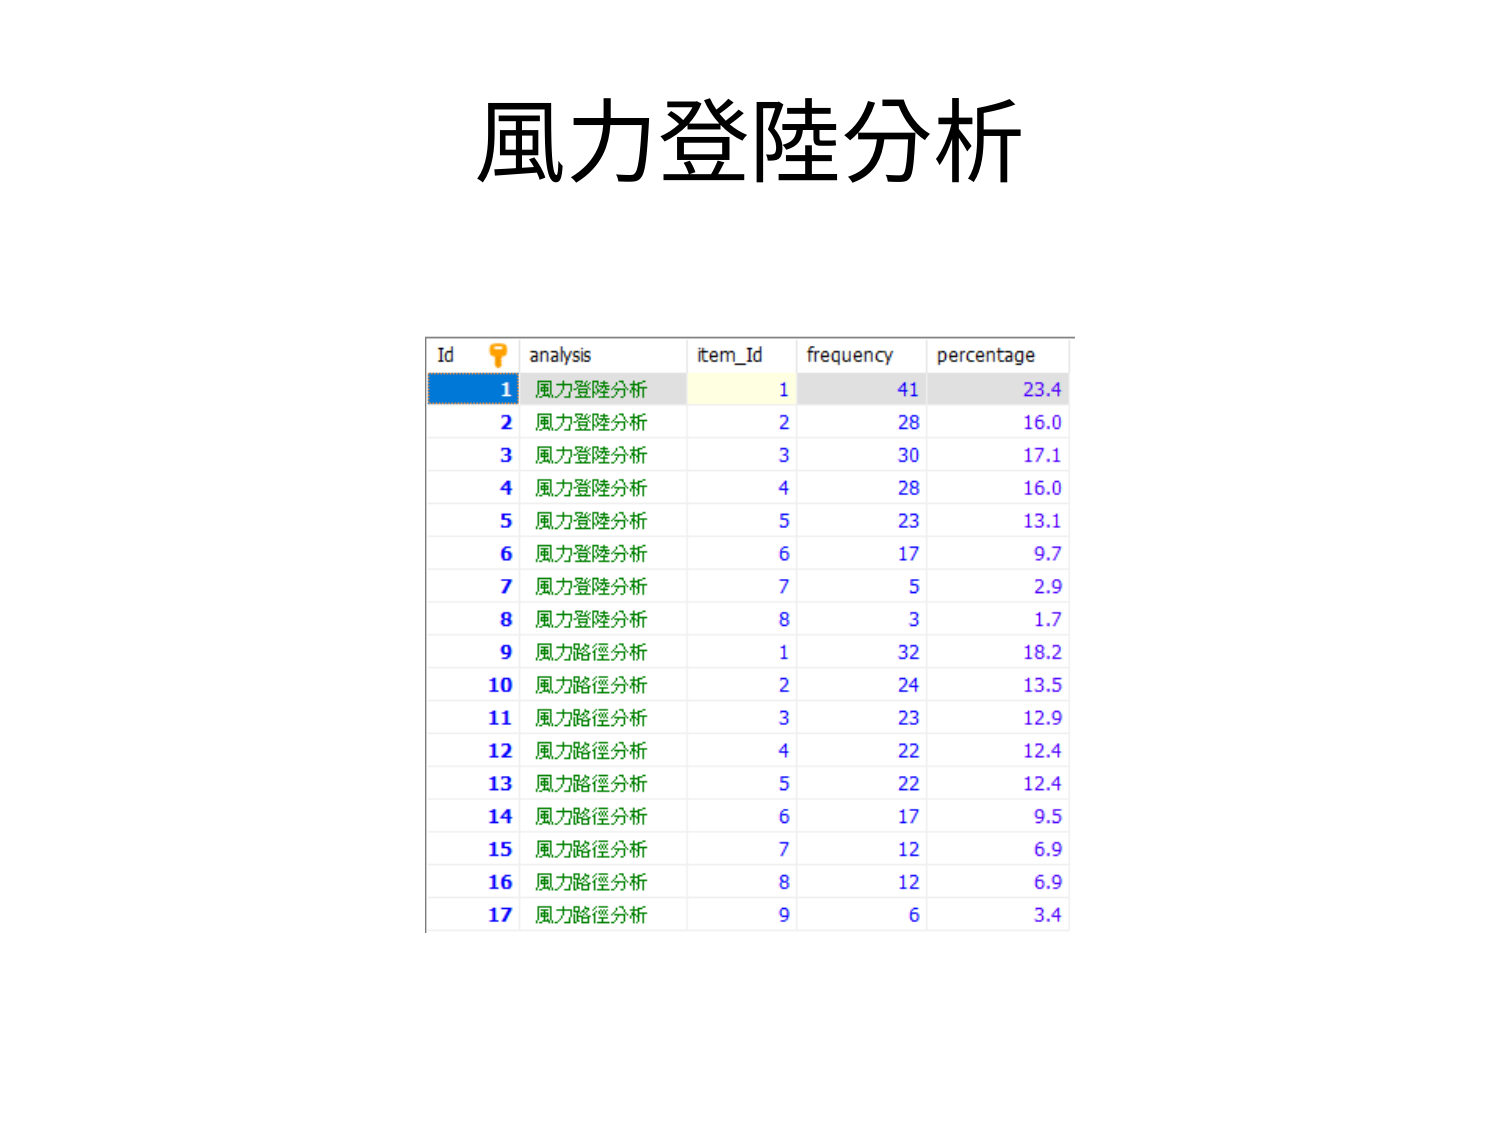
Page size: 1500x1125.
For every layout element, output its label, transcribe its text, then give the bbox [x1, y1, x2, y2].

title 風力登陸分析 [75, 45, 1425, 233]
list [425, 334, 1075, 934]
